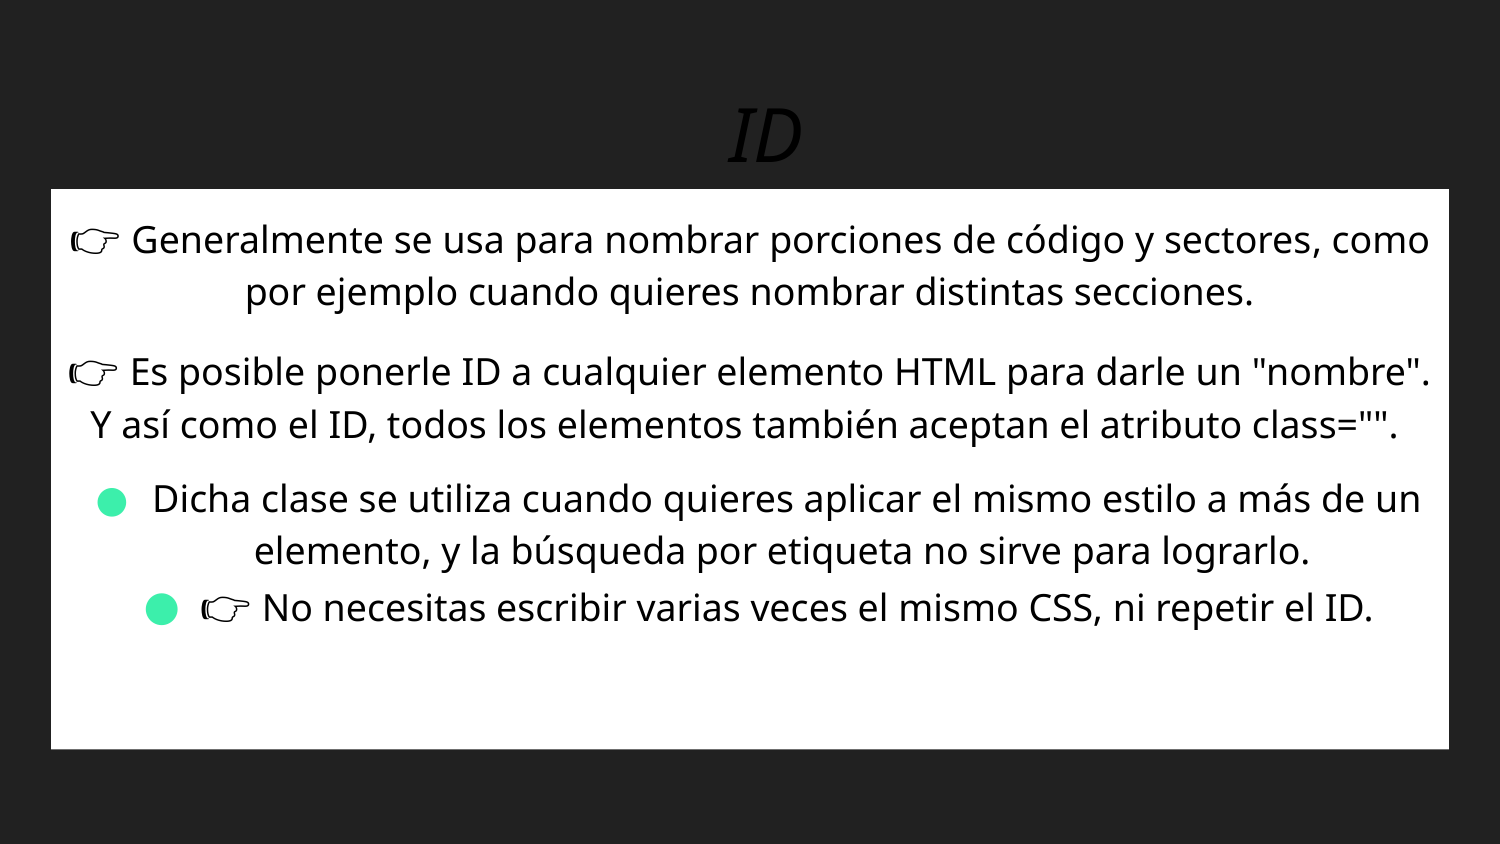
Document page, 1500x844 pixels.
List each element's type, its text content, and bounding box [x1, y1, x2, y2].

list 👉 Generalmente se usa para nombrar porciones de código y sectores, como por ejemplo cuando quieres nombrar distintas secciones. 👉 Es posible ponerle ID a cualquier elemento HTML para darle un "nombre". Y así como el ID, todos los elementos también aceptan el atributo class="". Dicha clase se utiliza cuando quieres aplicar el mismo estilo a más de un elemento, y la búsqueda por etiqueta no sirve para lograrlo. 👉 No necesitas escribir varias veces el mismo CSS, ni repetir el ID. [51, 189, 1449, 750]
text_box [145, 187, 1355, 678]
text_box ID [232, 72, 1302, 167]
